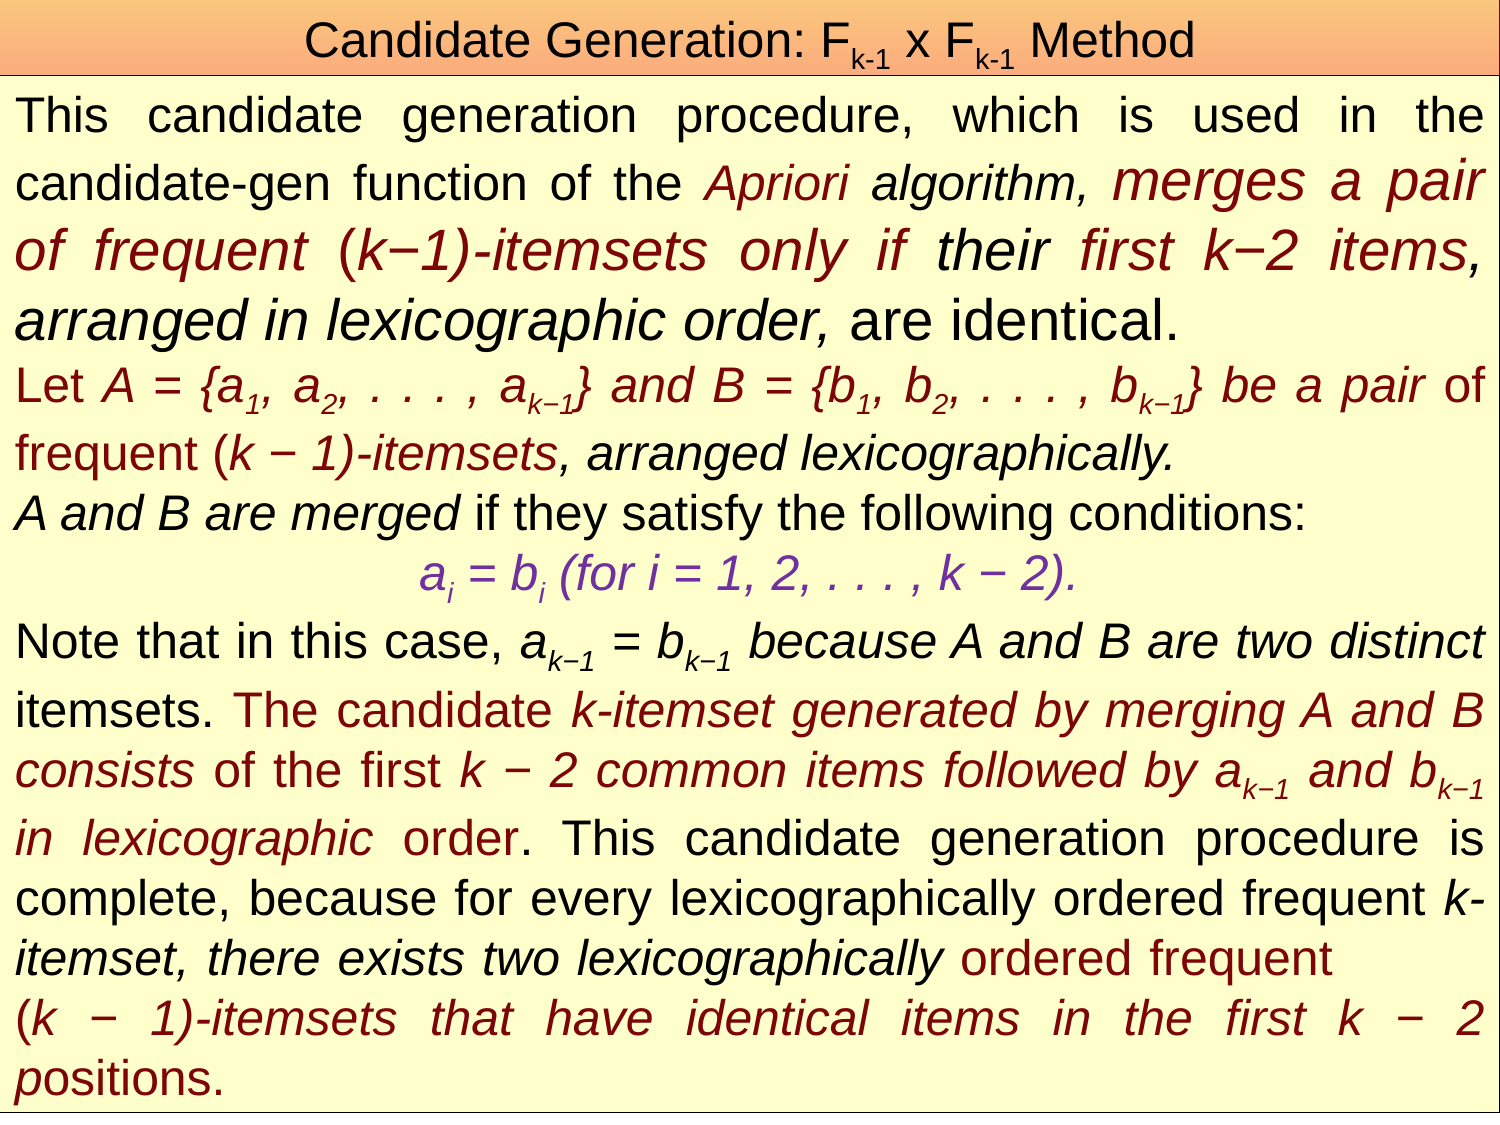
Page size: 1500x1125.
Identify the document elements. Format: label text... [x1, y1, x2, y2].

text_box Candidate Generation: Fk-1 x Fk-1 Method [0, 0, 1500, 75]
text_box This candidate generation procedure, which is used in the candidate-gen function of the Apriori algorithm, merges a pair of frequent (k−1)-itemsets only if their first k−2 items, arranged in lexicographic order, are identical. Let A = {a1, a2, . . . , ak−1} and B = {b1, b2, . . . , bk−1} be a pair of frequent (k − 1)-itemsets, arranged lexicographically. A and B are merged if they satisfy the following conditions: ai = bi (for i = 1, 2, . . . , k − 2). Note that in this case, ak−1 = bk−1 because A and B are two distinct itemsets. The candidate k-itemset generated by merging A and B consists of the first k − 2 common items followed by ak−1 and bk−1 in lexicographic order. This candidate generation procedure is complete, because for every lexicographically ordered frequent k-itemset, there exists two lexicographically ordered frequent (k − 1)-itemsets that have identical items in the first k − 2 positions. [0, 75, 1500, 1113]
